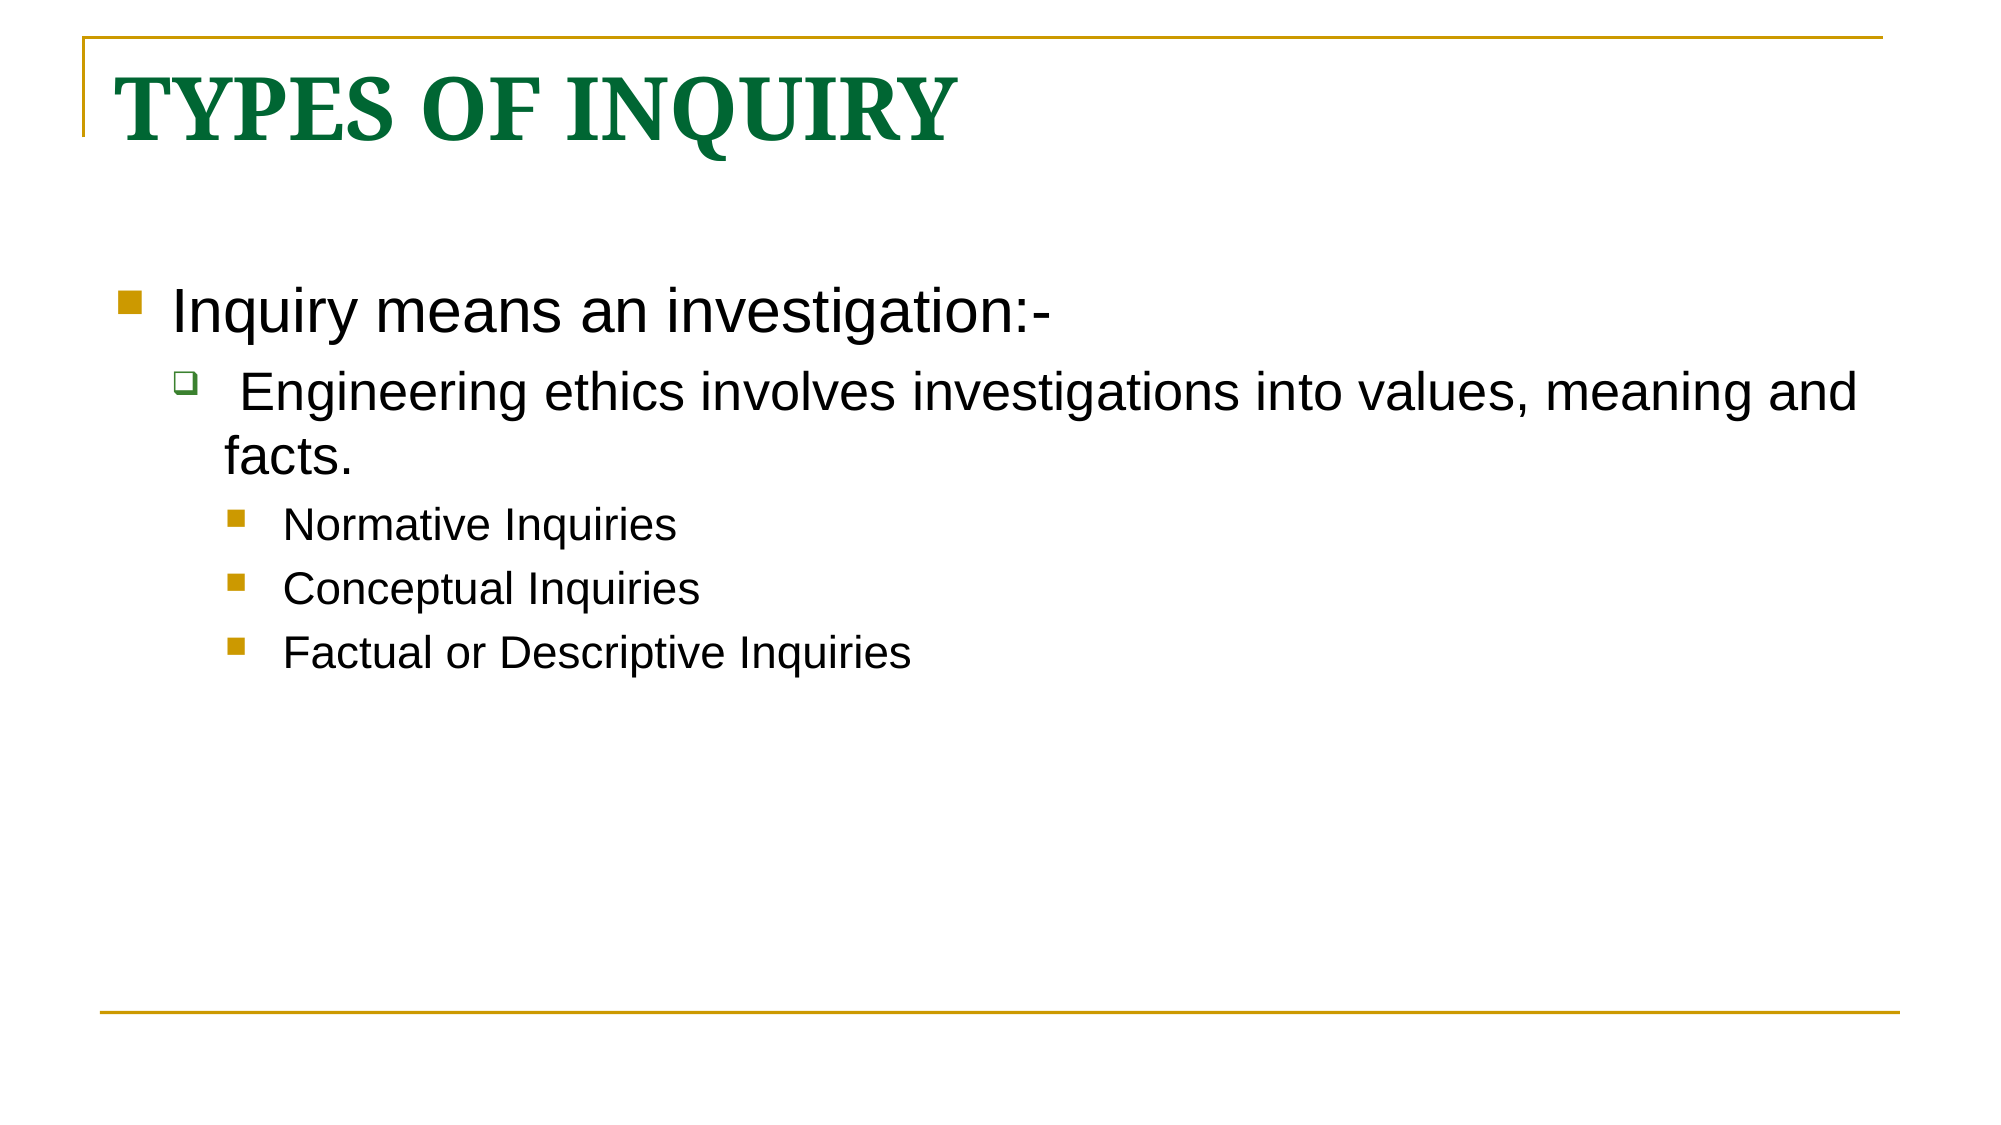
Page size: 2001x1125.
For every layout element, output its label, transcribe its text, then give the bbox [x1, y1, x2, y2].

list Inquiry means an investigation:- Engineering ethics involves investigations into values, meaning and facts. Normative Inquiries Conceptual Inquiries Factual or Descriptive Inquiries [99, 262, 1900, 1006]
title TYPES OF INQUIRY [99, 45, 1900, 233]
